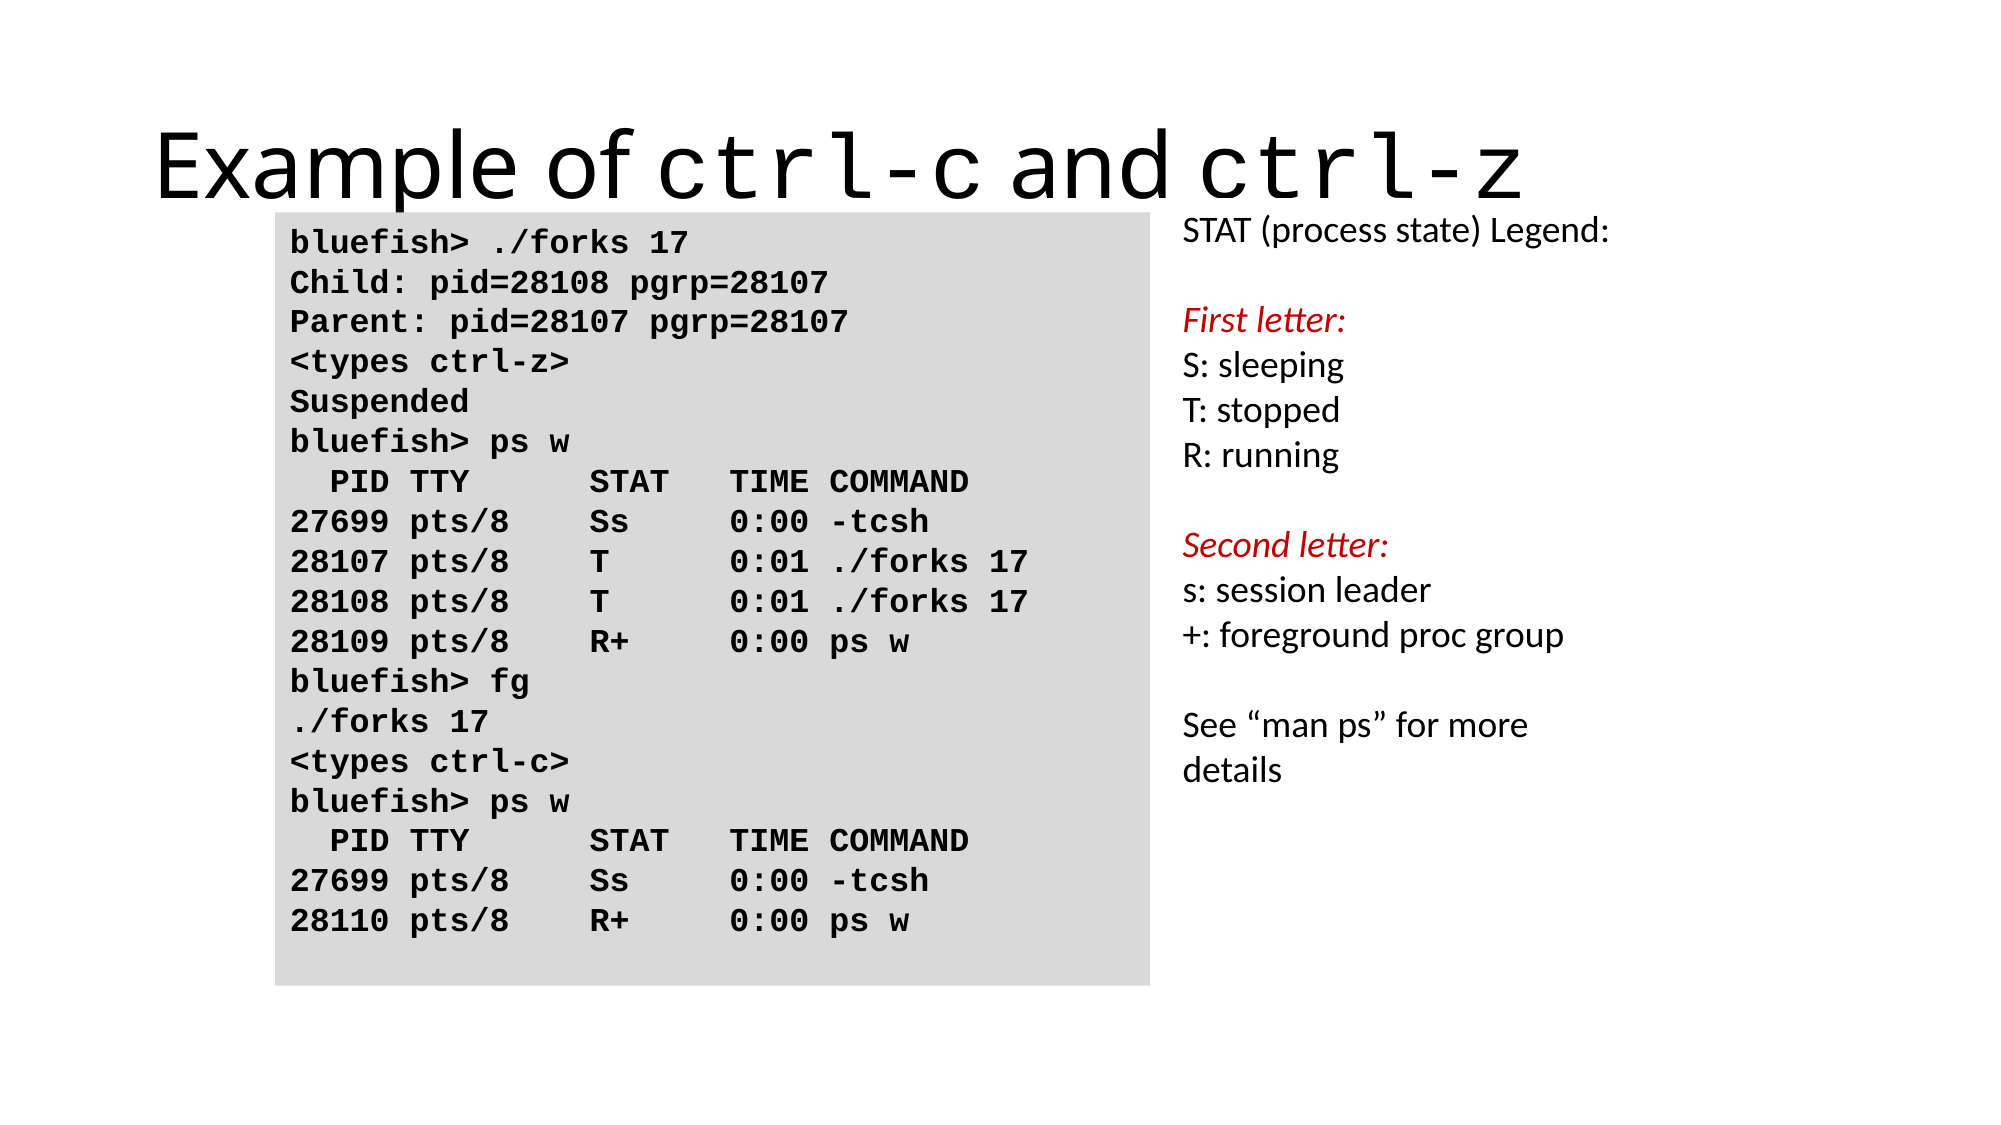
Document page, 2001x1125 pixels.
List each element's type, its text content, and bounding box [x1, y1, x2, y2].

text_box STAT (process state) Legend: First letter: S: sleeping T: stopped R: running Second letter: s: session leader +: foreground proc group See “man ps” for more details [1174, 198, 1688, 798]
text_box bluefish> ./forks 17 Child: pid=28108 pgrp=28107 Parent: pid=28107 pgrp=28107 <types ctrl-z> Suspended bluefish> ps w PID TTY STAT TIME COMMAND 27699 pts/8 Ss 0:00 -tcsh 28107 pts/8 T 0:01 ./forks 17 28108 pts/8 T 0:01 ./forks 17 28109 pts/8 R+ 0:00 ps w bluefish> fg ./forks 17 <types ctrl-c> bluefish> ps w PID TTY STAT TIME COMMAND 27699 pts/8 Ss 0:00 -tcsh 28110 pts/8 R+ 0:00 ps w [275, 212, 1150, 986]
title Example of ctrl-c and ctrl-z [137, 59, 1863, 278]
